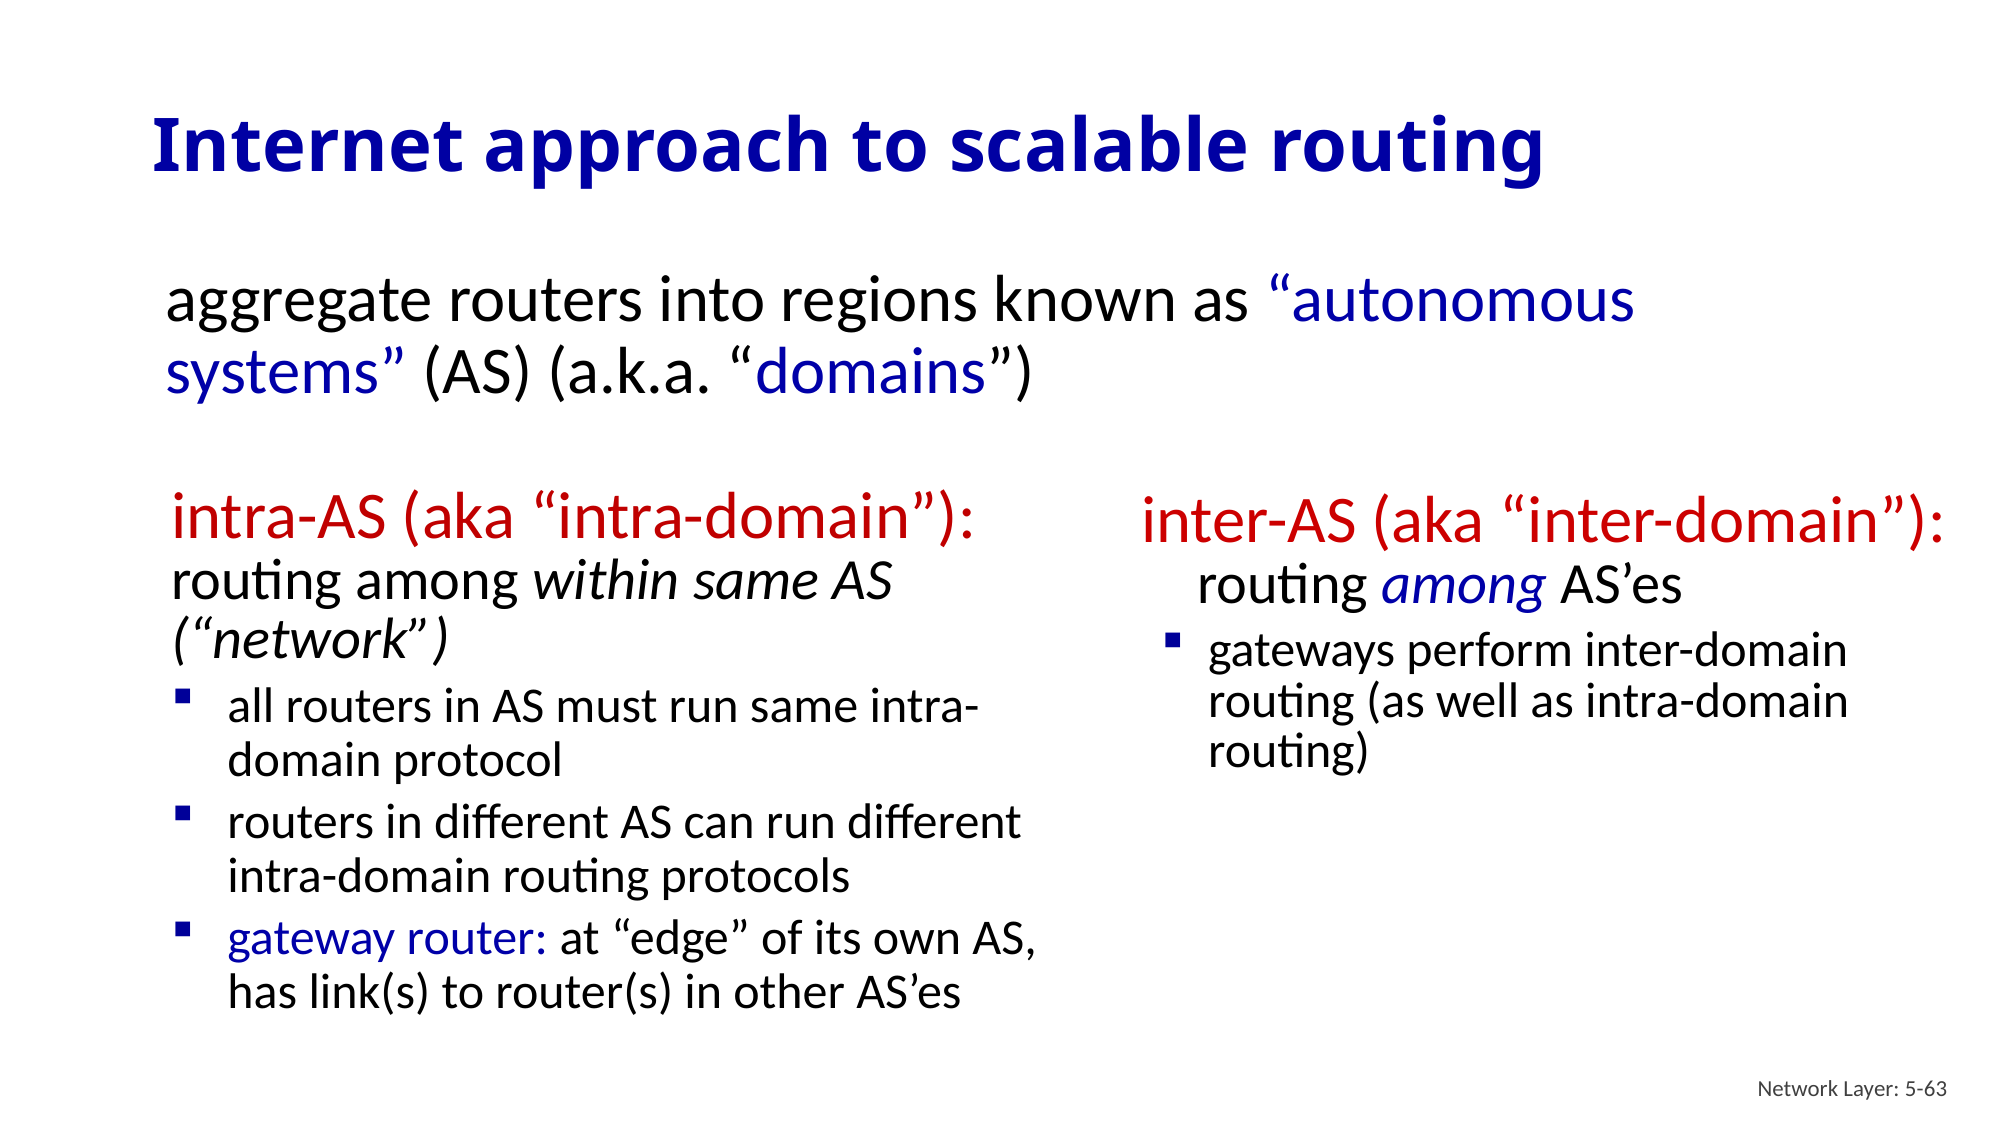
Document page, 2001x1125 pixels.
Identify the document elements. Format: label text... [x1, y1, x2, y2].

slide_number Network Layer: 5-63 [1512, 1056, 1963, 1117]
title Internet approach to scalable routing [137, 74, 1863, 221]
list aggregate routers into regions known as “autonomous systems” (AS) (a.k.a. “domains”) [129, 256, 1855, 970]
text_box inter-AS (aka “inter-domain”): routing among AS’es gateways perform inter-domain routing (as well as intra-domain routing) [1125, 480, 1973, 893]
text_box intra-AS (aka “intra-domain”): routing among within same AS (“network”) all routers in AS must run same intra-domain protocol routers in different AS can run different intra-domain routing protocols gateway router: at “edge” of its own AS, has link(s) to router(s) in other AS’es [156, 476, 1081, 1077]
